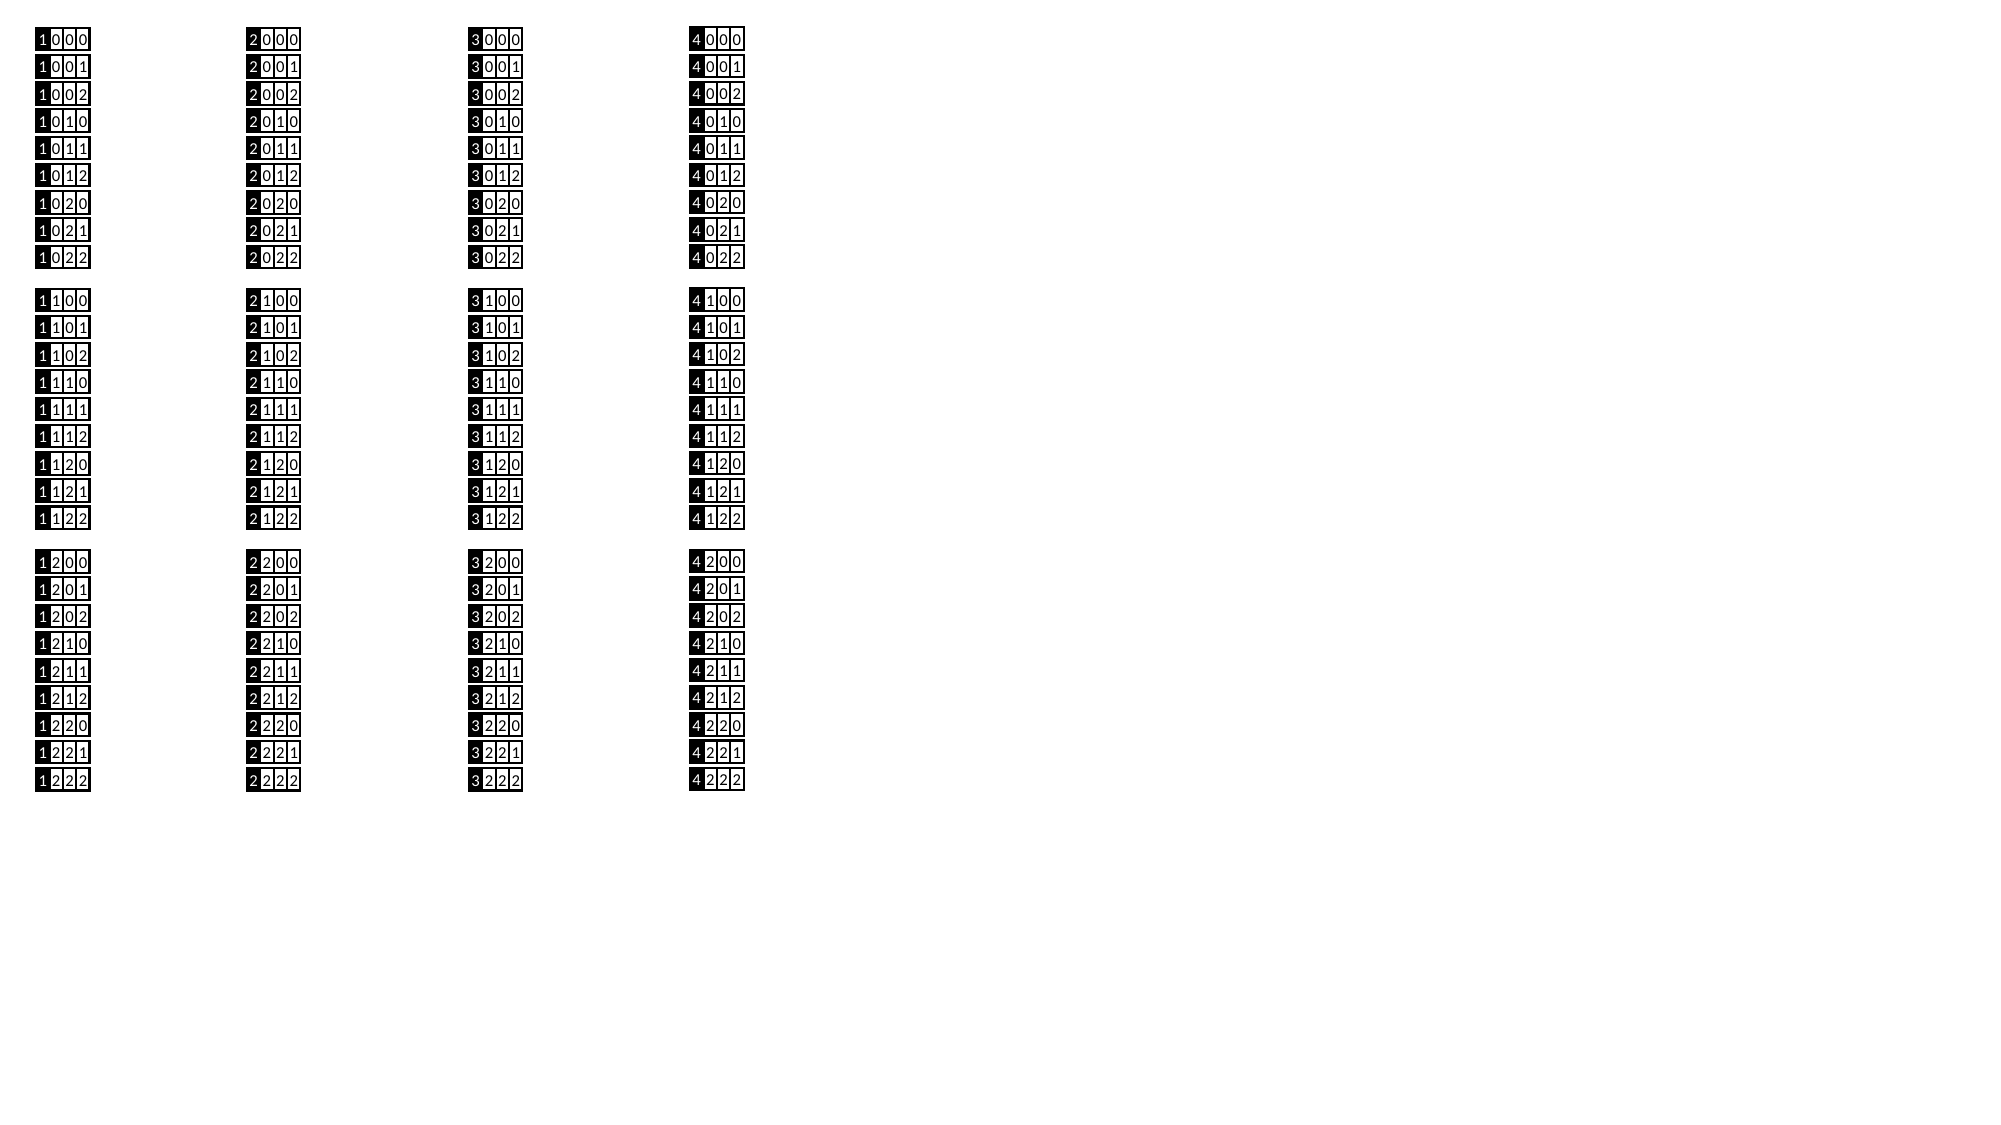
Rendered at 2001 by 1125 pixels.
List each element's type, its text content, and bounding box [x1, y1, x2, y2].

text_box 2 [704, 712, 716, 737]
text_box 0 [51, 54, 62, 79]
text_box 1 [62, 136, 75, 160]
text_box 0 [261, 81, 273, 106]
text_box 1 [286, 576, 301, 601]
text_box 0 [261, 190, 273, 215]
text_box 0 [704, 54, 716, 78]
text_box 1 [704, 369, 716, 394]
text_box 2 [62, 712, 75, 737]
text_box 0 [273, 604, 286, 628]
text_box 2 [704, 631, 716, 655]
text_box 2 [273, 505, 286, 530]
text_box 2 [75, 163, 91, 187]
text_box 2 [483, 658, 495, 683]
text_box 2 [261, 712, 273, 737]
text_box 0 [729, 712, 745, 737]
text_box 2 [483, 576, 495, 601]
text_box 0 [273, 315, 286, 339]
text_box 2 [508, 81, 523, 106]
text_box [690, 27, 704, 791]
text_box 0 [75, 451, 91, 476]
text_box 1 [75, 217, 91, 242]
text_box 0 [286, 712, 301, 737]
text_box 1 [261, 369, 273, 394]
text_box 0 [62, 54, 75, 79]
text_box 1 [62, 658, 75, 683]
text_box 1 [51, 288, 62, 312]
text_box 1 [729, 739, 745, 764]
text_box 1 [729, 135, 745, 160]
text_box 1 [716, 163, 729, 187]
text_box 0 [704, 244, 716, 269]
text_box 2 [273, 190, 286, 215]
text_box 0 [261, 54, 273, 79]
text_box 1 [261, 451, 273, 476]
text_box 1 [273, 108, 286, 133]
text_box 1 [62, 108, 75, 133]
text_box 1 [483, 424, 495, 448]
text_box 1 [273, 631, 286, 655]
text_box 1 [261, 315, 273, 339]
text_box 2 [286, 505, 301, 530]
text_box 0 [75, 712, 91, 737]
text_box 1 [704, 315, 716, 339]
text_box 1 [286, 54, 301, 79]
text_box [469, 27, 483, 791]
text_box 1 [261, 397, 273, 421]
text_box 0 [75, 288, 91, 312]
text_box 2 [286, 604, 301, 628]
text_box 2 [704, 739, 716, 764]
text_box 0 [75, 631, 91, 655]
text_box 0 [483, 54, 495, 79]
text_box 0 [704, 81, 716, 106]
text_box 1 [495, 397, 508, 421]
text_box 2 [716, 217, 729, 242]
text_box 1 [716, 108, 729, 133]
text_box 0 [495, 342, 508, 367]
text_box 1 [261, 424, 273, 448]
text_box 2 [729, 603, 745, 628]
text_box 1 [51, 342, 62, 367]
text_box 1 [704, 424, 716, 448]
text_box 2 [62, 740, 75, 764]
text_box 1 [273, 658, 286, 683]
text_box 1 [716, 369, 729, 394]
text_box 0 [495, 604, 508, 628]
text_box 1 [62, 424, 75, 448]
text_box 2 [51, 740, 62, 764]
text_box 0 [508, 712, 523, 737]
text_box 1 [75, 315, 91, 339]
text_box 1 [286, 478, 301, 503]
text_box 0 [704, 26, 716, 51]
text_box 1 [508, 740, 523, 764]
text_box 0 [286, 549, 301, 574]
text_box 2 [704, 603, 716, 628]
text_box 0 [483, 136, 495, 160]
text_box 2 [286, 245, 301, 269]
text_box 2 [51, 658, 62, 683]
text_box 0 [729, 549, 745, 573]
text_box 1 [75, 136, 91, 160]
text_box 2 [716, 451, 729, 475]
text_box 0 [729, 190, 745, 214]
text_box 2 [483, 740, 495, 764]
text_box 2 [261, 740, 273, 764]
text_box 2 [62, 451, 75, 476]
text_box 0 [704, 135, 716, 160]
text_box 0 [62, 576, 75, 601]
text_box 1 [483, 342, 495, 367]
text_box 1 [495, 658, 508, 683]
text_box 0 [508, 631, 523, 655]
text_box 1 [508, 54, 523, 79]
text_box 0 [483, 245, 495, 269]
text_box 0 [729, 26, 745, 51]
text_box 2 [716, 505, 729, 530]
text_box 1 [716, 658, 729, 682]
text_box 2 [286, 685, 301, 710]
text_box 0 [261, 136, 273, 160]
text_box 2 [286, 342, 301, 367]
text_box 1 [716, 424, 729, 448]
text_box 2 [729, 342, 745, 366]
text_box 0 [495, 81, 508, 106]
text_box 2 [286, 424, 301, 448]
text_box 1 [51, 397, 62, 421]
text_box 2 [261, 576, 273, 601]
text_box 0 [273, 81, 286, 106]
text_box 0 [286, 288, 301, 312]
text_box 2 [716, 478, 729, 503]
text_box 0 [483, 217, 495, 242]
text_box 2 [75, 245, 91, 269]
text_box 0 [704, 190, 716, 214]
text_box 0 [286, 451, 301, 476]
text_box 2 [286, 163, 301, 187]
text_box 2 [704, 549, 716, 573]
text_box 1 [508, 478, 523, 503]
text_box 0 [483, 81, 495, 106]
text_box 1 [729, 396, 745, 421]
text_box 1 [729, 54, 745, 78]
text_box 2 [716, 244, 729, 269]
text_box 1 [261, 478, 273, 503]
text_box 2 [75, 685, 91, 710]
text_box 1 [51, 424, 62, 448]
text_box 1 [508, 658, 523, 683]
text_box 0 [483, 190, 495, 215]
text_box 0 [716, 576, 729, 601]
text_box 0 [508, 549, 523, 574]
text_box 2 [729, 81, 745, 106]
text_box 0 [508, 190, 523, 215]
text_box 2 [481, 767, 495, 792]
text_box 0 [286, 631, 301, 655]
text_box 2 [49, 767, 62, 792]
text_box 0 [495, 315, 508, 339]
text_box 1 [75, 576, 91, 601]
text_box 1 [273, 397, 286, 421]
text_box 0 [286, 369, 301, 394]
text_box 0 [51, 163, 62, 187]
text_box 2 [259, 767, 273, 792]
text_box 1 [716, 631, 729, 655]
text_box 2 [483, 712, 495, 737]
text_box 0 [75, 27, 91, 51]
text_box 2 [704, 685, 716, 710]
text_box 2 [508, 342, 523, 367]
text_box 1 [51, 451, 62, 476]
text_box 1 [483, 288, 495, 312]
text_box 2 [495, 767, 508, 792]
text_box 0 [495, 288, 508, 312]
text_box 1 [286, 397, 301, 421]
text_box 0 [62, 604, 75, 628]
text_box 1 [483, 451, 495, 476]
text_box 2 [495, 740, 508, 764]
text_box 1 [495, 369, 508, 394]
text_box 0 [716, 81, 729, 106]
text_box 1 [261, 342, 273, 367]
text_box 0 [704, 163, 716, 187]
text_box 0 [62, 81, 75, 106]
text_box 2 [261, 658, 273, 683]
text_box 0 [62, 549, 75, 574]
text_box 2 [495, 505, 508, 530]
text_box 1 [729, 217, 745, 242]
text_box 0 [273, 27, 286, 51]
text_box 1 [261, 505, 273, 530]
text_box 2 [62, 478, 75, 503]
text_box 0 [729, 108, 745, 133]
text_box 0 [729, 369, 745, 394]
text_box 1 [729, 576, 745, 601]
text_box 0 [273, 288, 286, 312]
text_box 1 [716, 396, 729, 421]
text_box 2 [51, 549, 62, 574]
text_box 1 [495, 685, 508, 710]
text_box 0 [51, 245, 62, 269]
text_box 2 [729, 767, 745, 791]
text_box 2 [273, 478, 286, 503]
text_box 0 [508, 369, 523, 394]
text_box 1 [704, 451, 716, 475]
text_box 2 [273, 217, 286, 242]
text_box 2 [508, 685, 523, 710]
text_box 1 [62, 631, 75, 655]
text_box 2 [261, 685, 273, 710]
text_box 0 [75, 549, 91, 574]
text_box 1 [729, 478, 745, 503]
text_box 0 [495, 54, 508, 79]
text_box 2 [62, 217, 75, 242]
text_box 2 [261, 604, 273, 628]
text_box 2 [704, 767, 716, 791]
text_box 0 [495, 27, 508, 51]
text_box 1 [704, 342, 716, 366]
text_box 0 [495, 549, 508, 574]
text_box 2 [495, 451, 508, 476]
text_box 2 [729, 244, 745, 269]
text_box 2 [62, 505, 75, 530]
text_box 1 [483, 369, 495, 394]
text_box 0 [508, 27, 523, 51]
text_box 2 [75, 505, 91, 530]
text_box 2 [508, 604, 523, 628]
text_box 2 [286, 81, 301, 106]
text_box 0 [716, 287, 729, 312]
text_box 0 [716, 315, 729, 339]
text_box 0 [51, 27, 62, 51]
text_box 1 [508, 397, 523, 421]
text_box 0 [483, 27, 495, 51]
text_box 2 [261, 631, 273, 655]
text_box 1 [483, 478, 495, 503]
text_box 0 [75, 369, 91, 394]
text_box 2 [51, 631, 62, 655]
text_box 2 [729, 424, 745, 448]
text_box 2 [286, 767, 301, 792]
text_box 2 [729, 163, 745, 187]
text_box 1 [508, 576, 523, 601]
text_box 1 [51, 369, 62, 394]
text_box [36, 27, 50, 791]
text_box 0 [261, 245, 273, 269]
text_box 1 [483, 315, 495, 339]
text_box 2 [273, 767, 286, 792]
text_box 2 [75, 604, 91, 628]
text_box 1 [273, 136, 286, 160]
text_box 0 [286, 108, 301, 133]
text_box 1 [286, 315, 301, 339]
text_box 0 [62, 27, 75, 51]
text_box 2 [729, 685, 745, 710]
text_box 2 [51, 604, 62, 628]
text_box 0 [261, 108, 273, 133]
text_box 2 [483, 631, 495, 655]
text_box 2 [704, 576, 716, 601]
text_box 1 [75, 478, 91, 503]
text_box 1 [495, 631, 508, 655]
text_box 2 [716, 739, 729, 764]
text_box 1 [495, 108, 508, 133]
text_box 1 [495, 163, 508, 187]
text_box 2 [729, 505, 745, 530]
text_box 1 [273, 369, 286, 394]
text_box 0 [716, 54, 729, 78]
text_box 0 [483, 108, 495, 133]
text_box 0 [62, 342, 75, 367]
text_box 0 [261, 27, 273, 51]
text_box 0 [716, 603, 729, 628]
text_box 2 [508, 163, 523, 187]
text_box 2 [75, 767, 91, 792]
text_box 2 [508, 424, 523, 448]
text_box 2 [716, 712, 729, 737]
text_box 0 [75, 190, 91, 215]
text_box 1 [508, 217, 523, 242]
text_box 0 [273, 342, 286, 367]
text_box 2 [51, 576, 62, 601]
text_box 2 [483, 685, 495, 710]
text_box 1 [704, 396, 716, 421]
text_box 1 [62, 397, 75, 421]
text_box 1 [273, 424, 286, 448]
text_box 2 [273, 740, 286, 764]
text_box 2 [495, 217, 508, 242]
text_box 1 [729, 315, 745, 339]
text_box 1 [704, 287, 716, 312]
text_box 2 [75, 424, 91, 448]
text_box 2 [495, 478, 508, 503]
text_box 1 [286, 658, 301, 683]
text_box 2 [273, 245, 286, 269]
text_box 2 [51, 685, 62, 710]
text_box 0 [51, 136, 62, 160]
text_box 0 [716, 342, 729, 366]
text_box 1 [51, 505, 62, 530]
text_box 1 [51, 478, 62, 503]
text_box 0 [704, 217, 716, 242]
text_box 1 [273, 163, 286, 187]
text_box 1 [483, 505, 495, 530]
text_box 0 [286, 27, 301, 51]
text_box 2 [62, 190, 75, 215]
text_box 1 [62, 163, 75, 187]
text_box 0 [716, 26, 729, 51]
text_box 2 [273, 712, 286, 737]
text_box 2 [716, 190, 729, 214]
text_box 0 [51, 81, 62, 106]
text_box 1 [286, 136, 301, 160]
text_box 1 [62, 369, 75, 394]
text_box 0 [62, 315, 75, 339]
text_box 0 [261, 163, 273, 187]
text_box 0 [508, 108, 523, 133]
text_box 1 [286, 217, 301, 242]
text_box 0 [508, 288, 523, 312]
text_box 1 [273, 685, 286, 710]
text_box 2 [508, 505, 523, 530]
text_box 1 [508, 136, 523, 160]
text_box 1 [716, 685, 729, 710]
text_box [246, 27, 261, 791]
text_box 1 [729, 658, 745, 682]
text_box 0 [729, 451, 745, 475]
text_box 2 [261, 549, 273, 574]
text_box 0 [51, 217, 62, 242]
text_box 0 [495, 576, 508, 601]
text_box 0 [75, 108, 91, 133]
text_box 2 [495, 712, 508, 737]
text_box 0 [483, 163, 495, 187]
text_box 1 [495, 424, 508, 448]
text_box 1 [75, 658, 91, 683]
text_box 1 [704, 505, 716, 530]
text_box 0 [51, 108, 62, 133]
text_box 1 [704, 478, 716, 503]
text_box 2 [495, 190, 508, 215]
text_box 0 [51, 190, 62, 215]
text_box 1 [75, 54, 91, 79]
text_box 0 [273, 54, 286, 79]
text_box 0 [273, 549, 286, 574]
text_box 1 [716, 135, 729, 160]
text_box 2 [716, 767, 729, 791]
text_box 0 [729, 287, 745, 312]
text_box 2 [508, 245, 523, 269]
text_box 0 [508, 451, 523, 476]
text_box 2 [75, 81, 91, 106]
text_box 2 [62, 767, 75, 792]
text_box 2 [75, 342, 91, 367]
text_box 1 [75, 740, 91, 764]
text_box 2 [273, 451, 286, 476]
text_box 0 [273, 576, 286, 601]
text_box 2 [483, 549, 495, 574]
text_box 1 [508, 315, 523, 339]
text_box 1 [62, 685, 75, 710]
text_box 2 [62, 245, 75, 269]
text_box 1 [75, 397, 91, 421]
text_box 0 [729, 631, 745, 655]
text_box 1 [483, 397, 495, 421]
text_box 0 [62, 288, 75, 312]
text_box 1 [495, 136, 508, 160]
text_box 2 [508, 767, 523, 792]
text_box 2 [704, 658, 716, 682]
text_box 0 [261, 217, 273, 242]
text_box 1 [51, 315, 62, 339]
text_box 0 [704, 108, 716, 133]
text_box 0 [286, 190, 301, 215]
text_box 2 [483, 604, 495, 628]
text_box 1 [261, 288, 273, 312]
text_box 1 [286, 740, 301, 764]
text_box 0 [716, 549, 729, 573]
text_box 2 [495, 245, 508, 269]
text_box 2 [51, 712, 62, 737]
